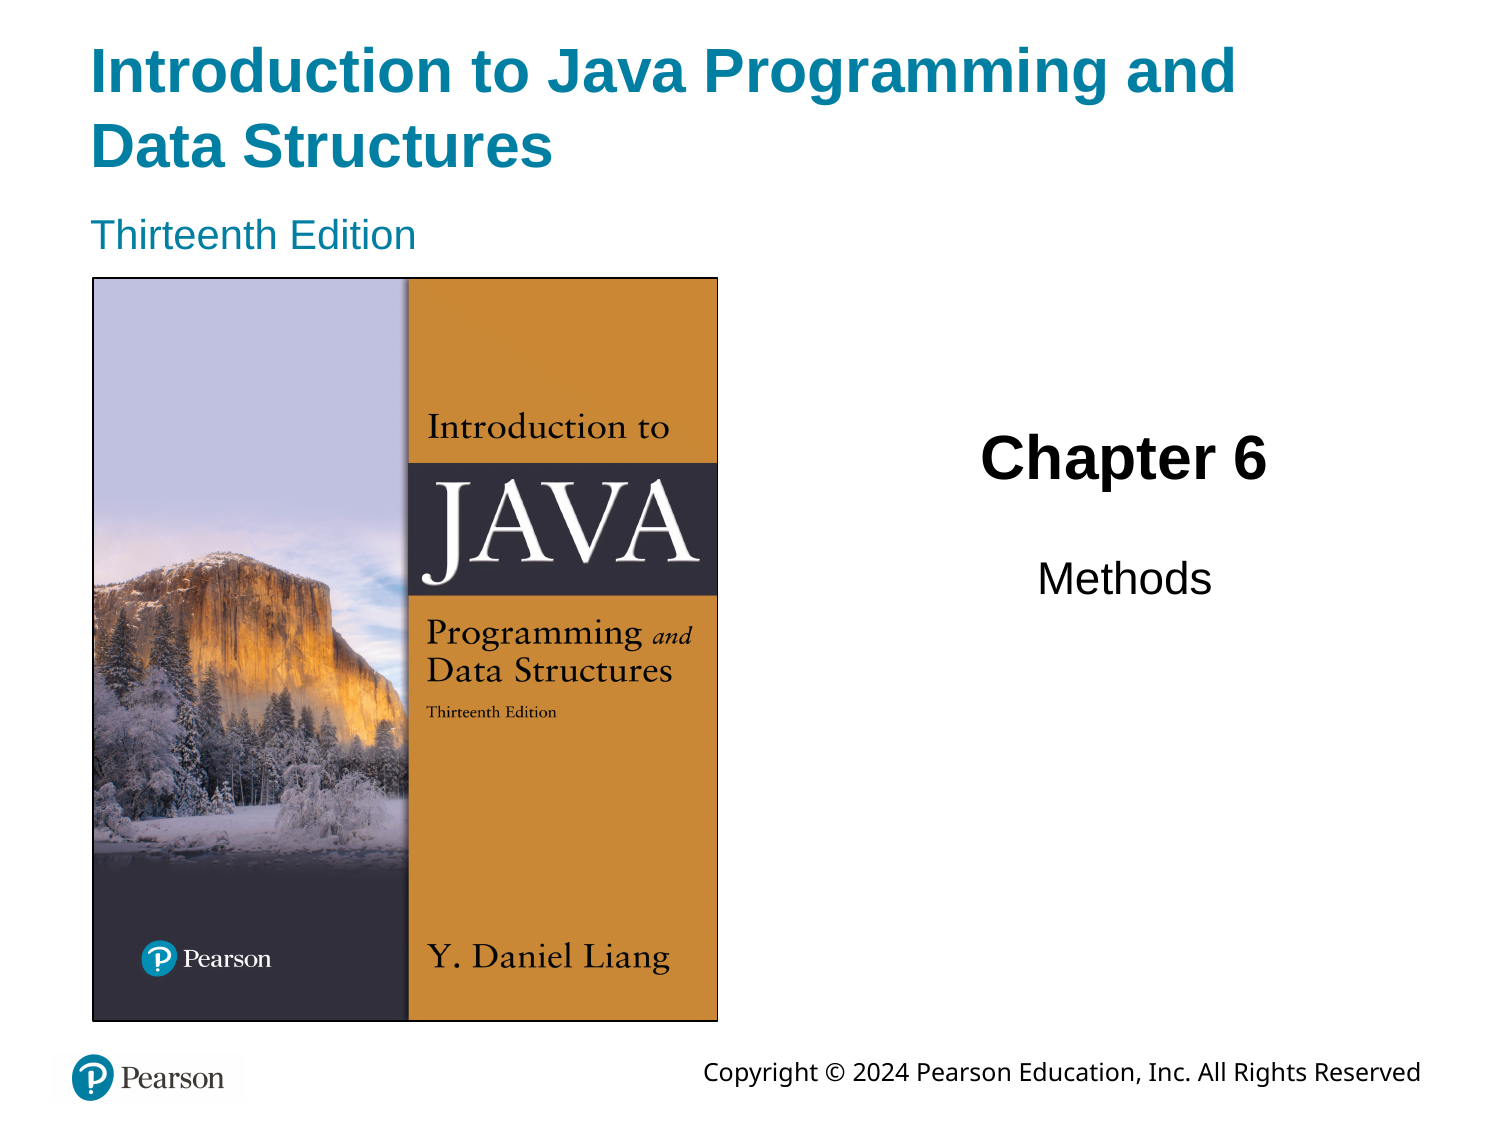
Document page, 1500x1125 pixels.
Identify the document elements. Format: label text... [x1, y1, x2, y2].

title Introduction to Java Programming and Data Structures [75, 23, 1370, 186]
list Chapter 6 [825, 312, 1425, 508]
list Thirteenth Edition [75, 198, 1425, 267]
list Copyright © 2024 Pearson Education, Inc. All Rights Reserved [356, 1052, 1438, 1090]
picture [51, 1052, 245, 1103]
picture [93, 278, 717, 1021]
list Methods [825, 533, 1425, 795]
